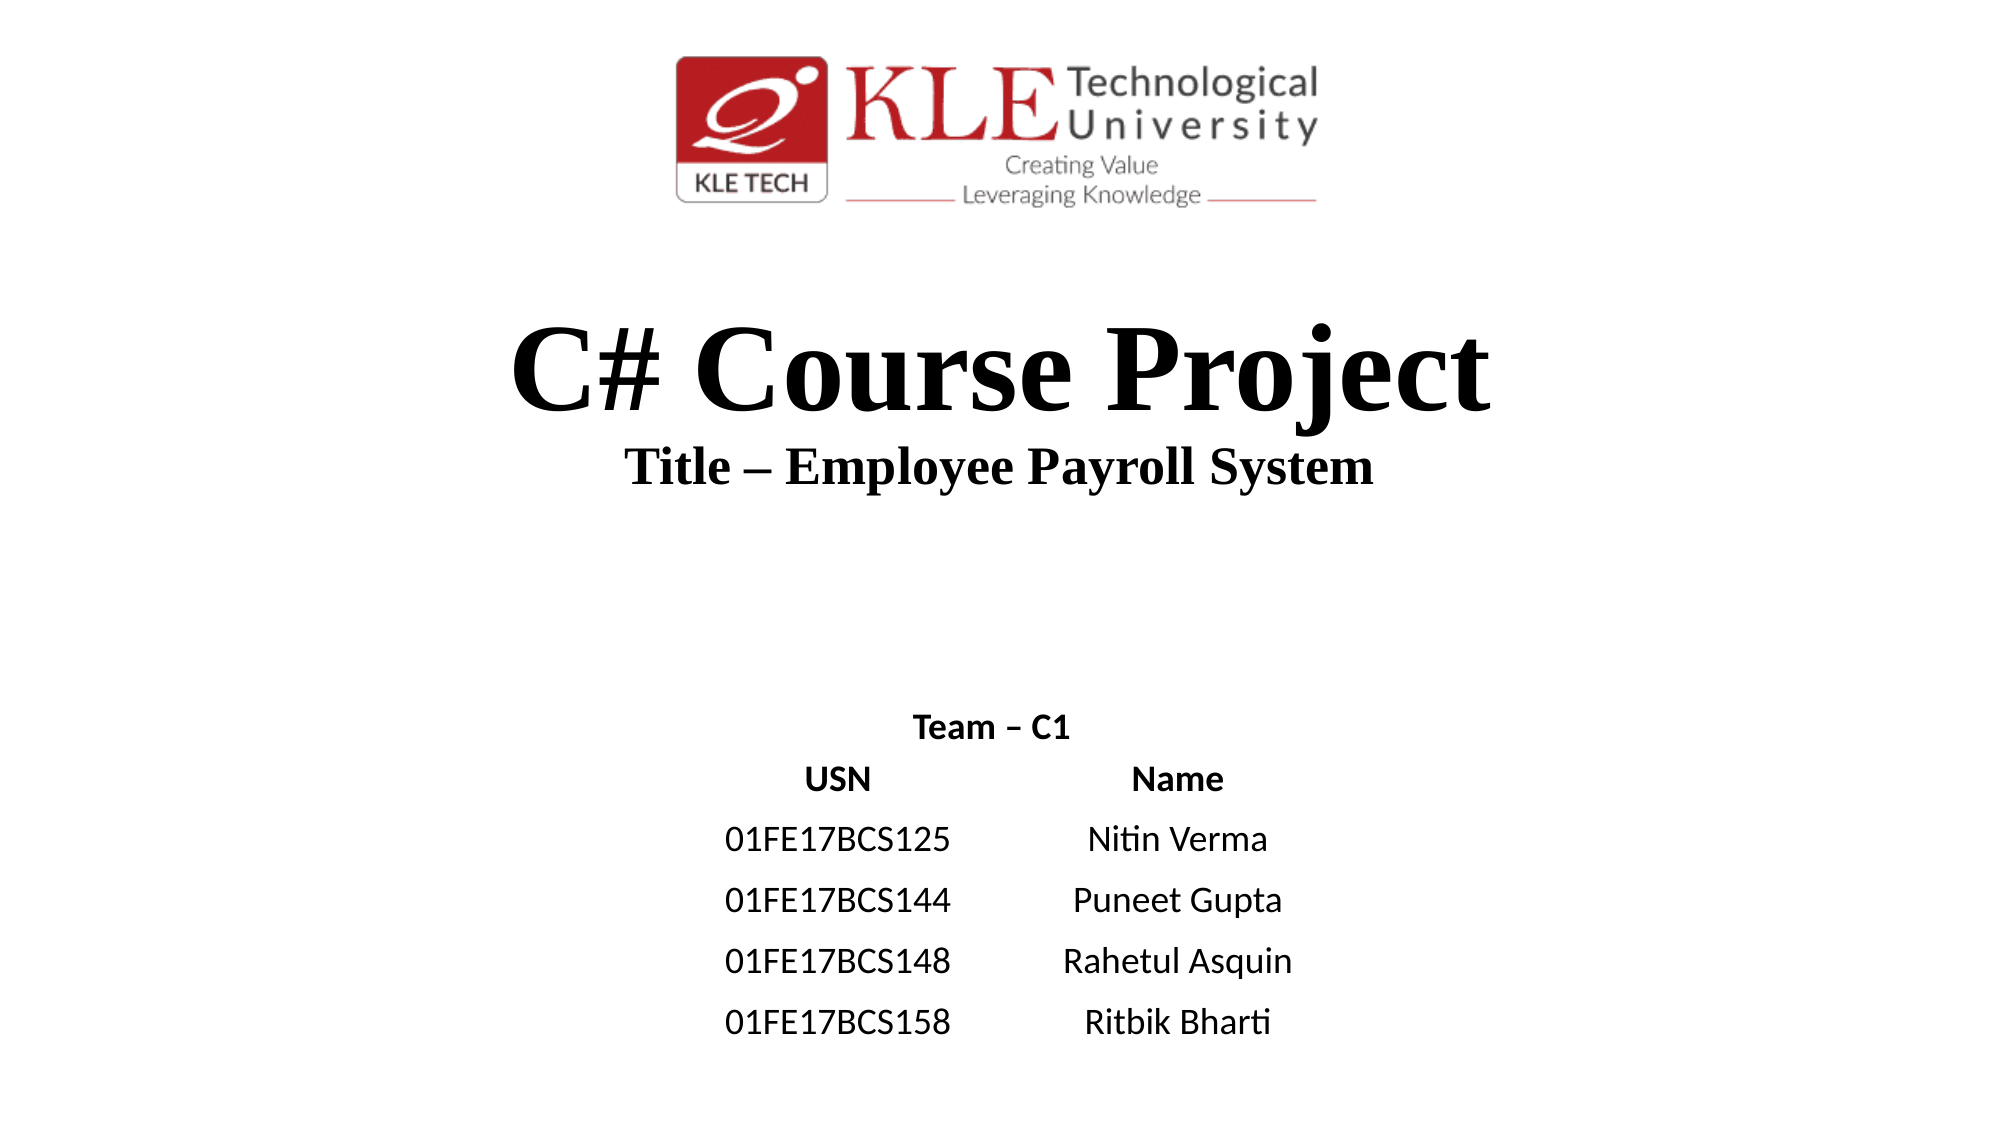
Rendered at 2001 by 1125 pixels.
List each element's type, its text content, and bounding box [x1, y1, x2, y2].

title C# Course Project Title – Employee Payroll System [249, 184, 1750, 504]
text_box Team – C1 [898, 694, 1102, 755]
table_cell Ritbik Bharti [1008, 999, 1348, 1059]
table_cell 01FE17BCS144 [668, 877, 1008, 938]
table_cell Puneet Gupta [1008, 877, 1348, 938]
picture [667, 52, 1333, 211]
table_cell 01FE17BCS125 [668, 816, 1008, 877]
table_header Name [1008, 755, 1348, 816]
table_cell Nitin Verma [1008, 816, 1348, 877]
table_cell 01FE17BCS148 [668, 938, 1008, 999]
table_header USN [668, 755, 1008, 816]
table_cell Rahetul Asquin [1008, 938, 1348, 999]
table_cell 01FE17BCS158 [668, 999, 1008, 1059]
